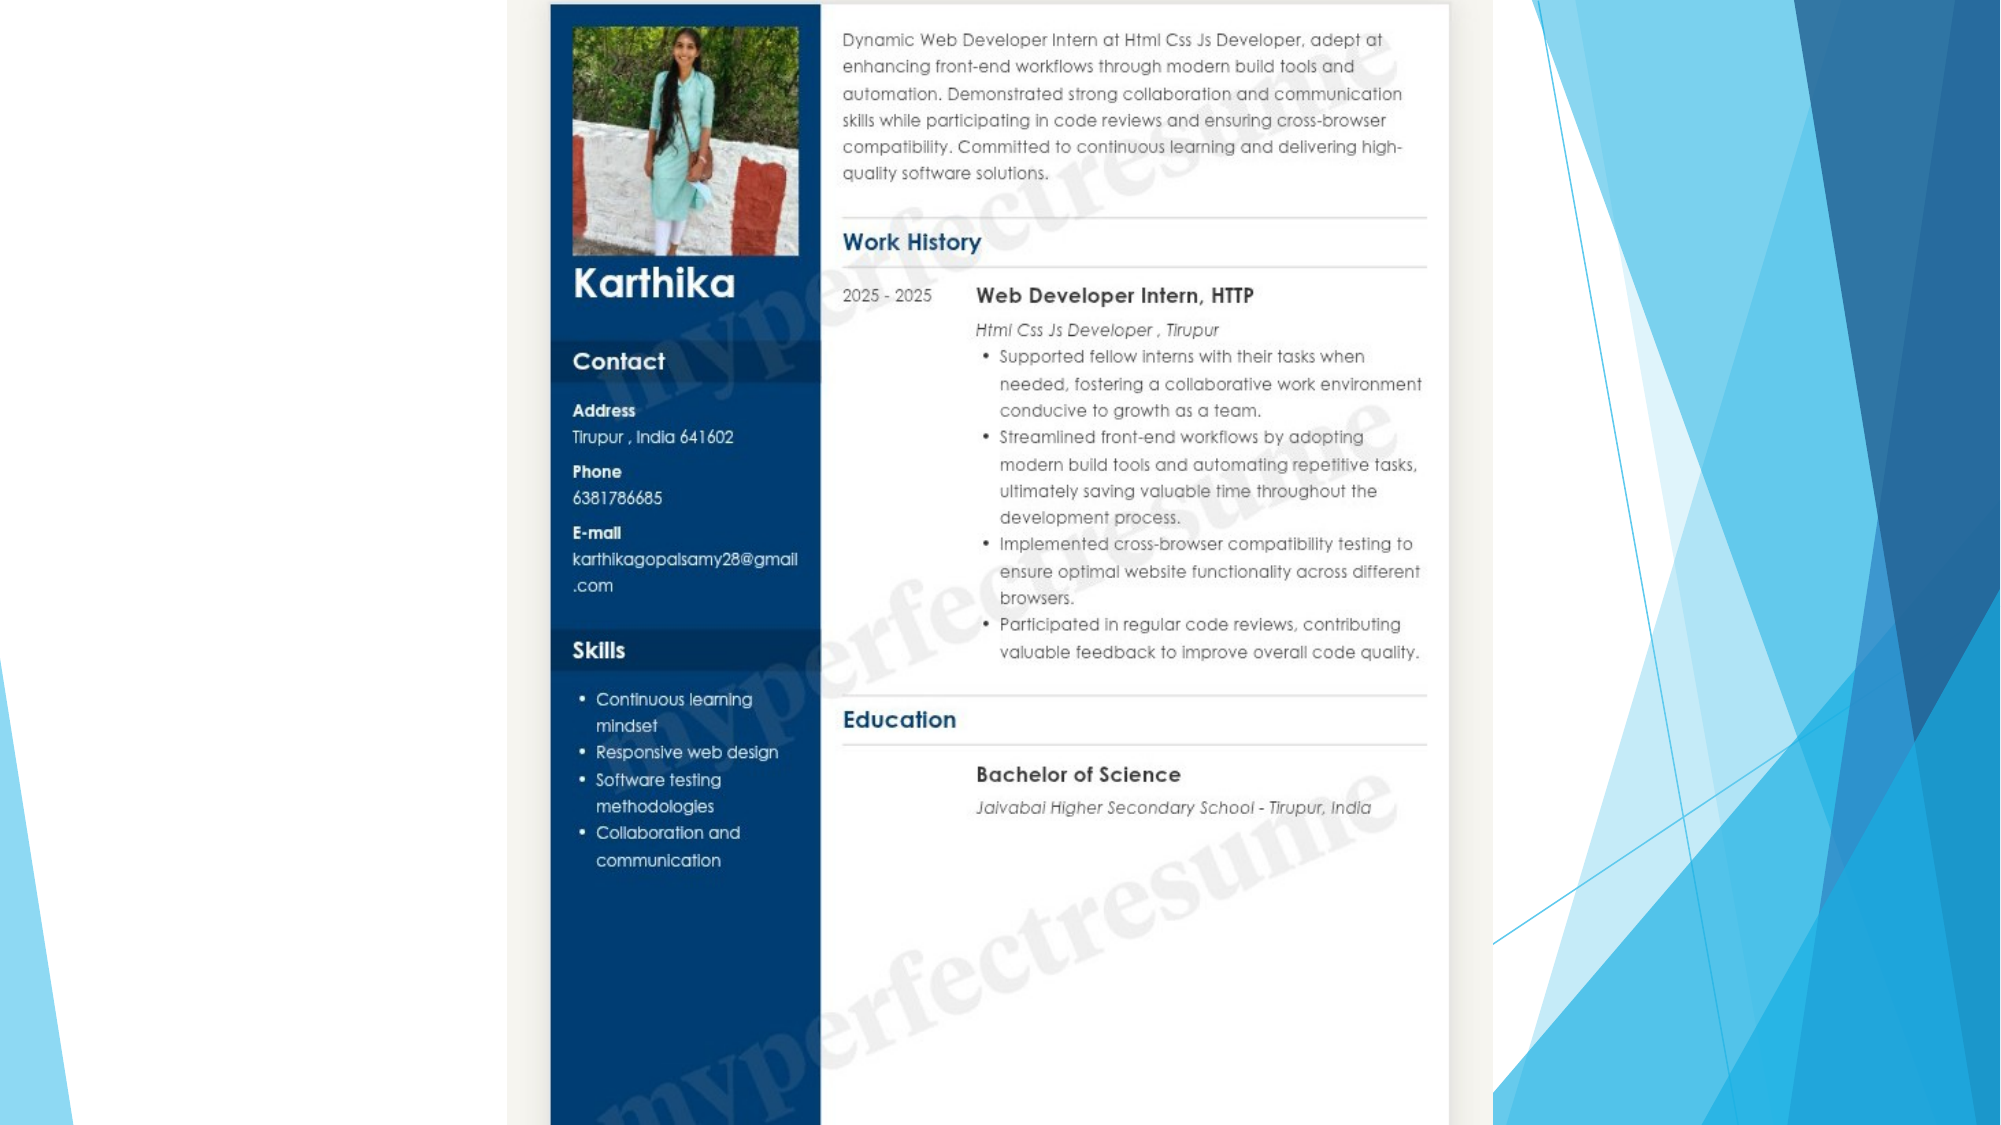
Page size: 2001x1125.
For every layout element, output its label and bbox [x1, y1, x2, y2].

picture [506, 0, 1494, 1125]
